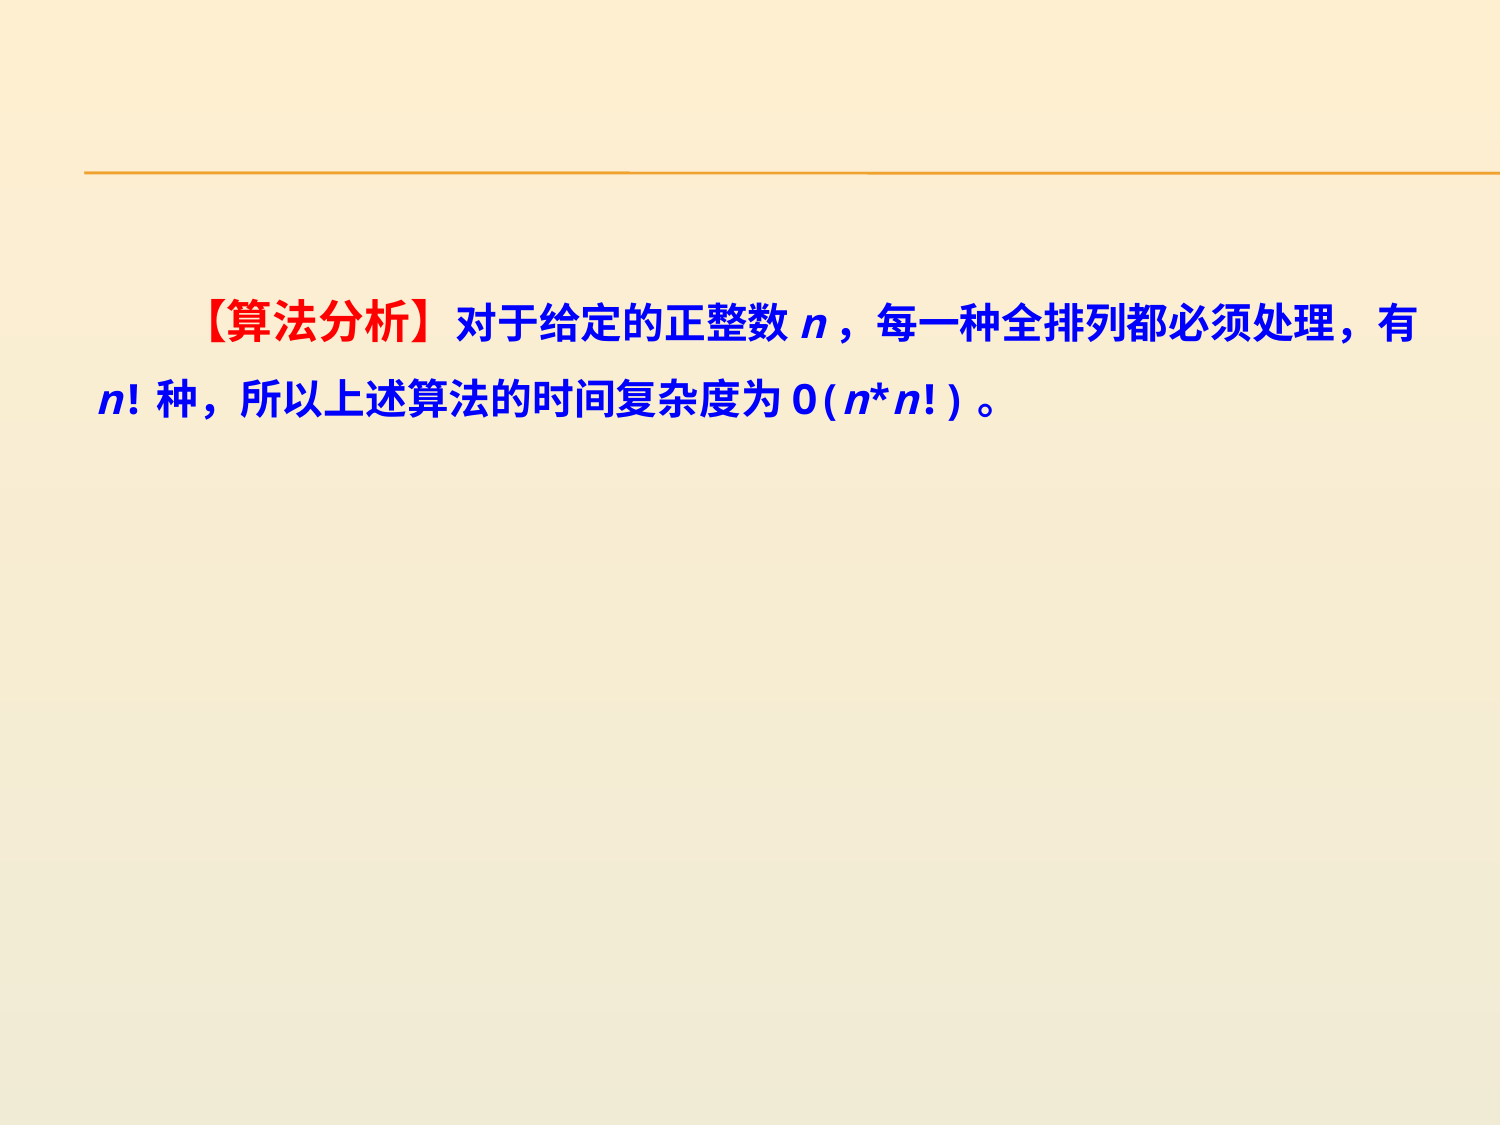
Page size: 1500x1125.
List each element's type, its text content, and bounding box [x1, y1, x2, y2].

text_box 【算法分析】对于给定的正整数n，每一种全排列都必须处理，有n!种，所以上述算法的时间复杂度为O(n*n!)。 [81, 257, 1464, 430]
